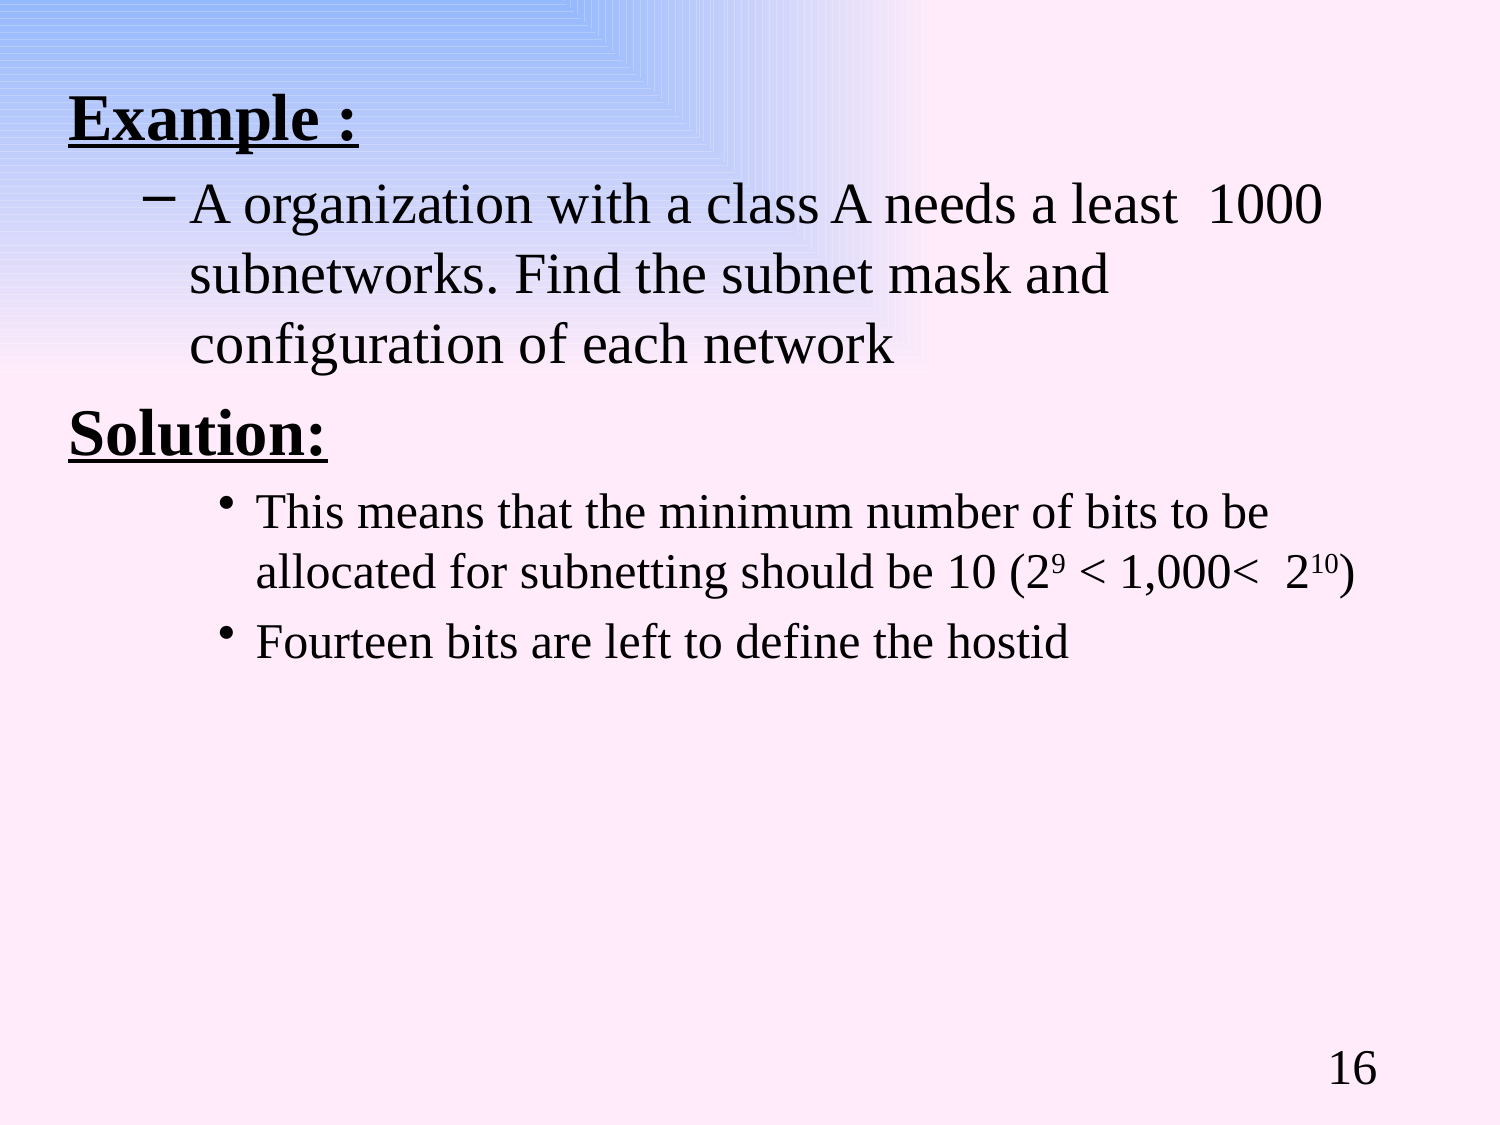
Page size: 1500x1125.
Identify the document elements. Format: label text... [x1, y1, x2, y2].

list Example : A organization with a class A needs a least 1000 subnetworks. Find the subnet mask and configuration of each network Solution: This means that the minimum number of bits to be allocated for subnetting should be 10 (29 < 1,000< 210) Fourteen bits are left to define the hostid [53, 66, 1404, 964]
